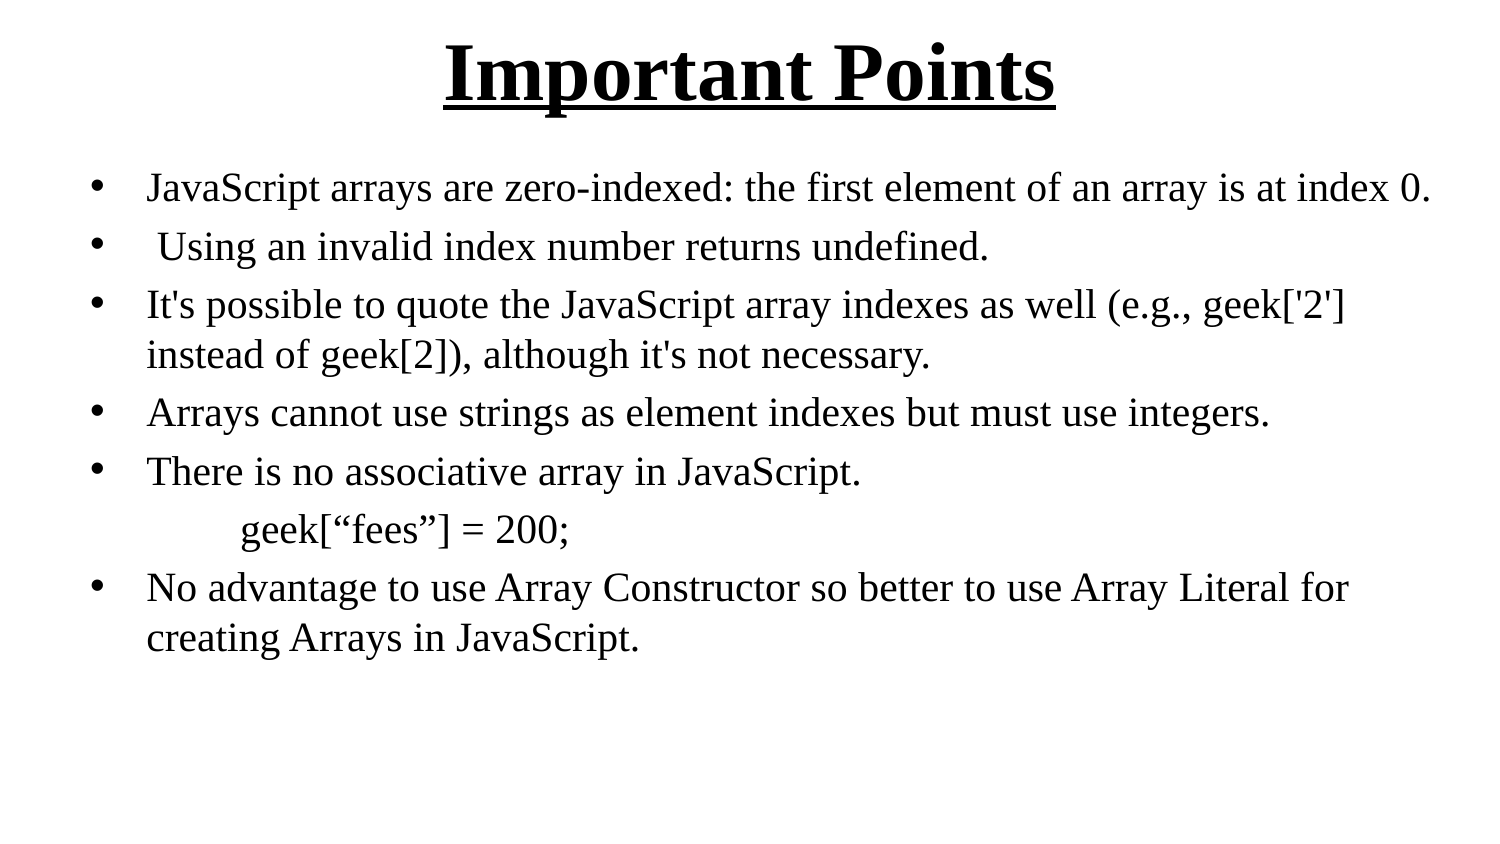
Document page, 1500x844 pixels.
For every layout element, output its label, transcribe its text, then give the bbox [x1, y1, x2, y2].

list JavaScript arrays are zero-indexed: the first element of an array is at index 0. Using an invalid index number returns undefined. It's possible to quote the JavaScript array indexes as well (e.g., geek['2'] instead of geek[2]), although it's not necessary. Arrays cannot use strings as element indexes but must use integers. There is no associative array in JavaScript. geek[“fees”] = 200; No advantage to use Array Constructor so better to use Array Literal for creating Arrays in JavaScript. [75, 152, 1463, 710]
title Important Points [75, 0, 1425, 138]
